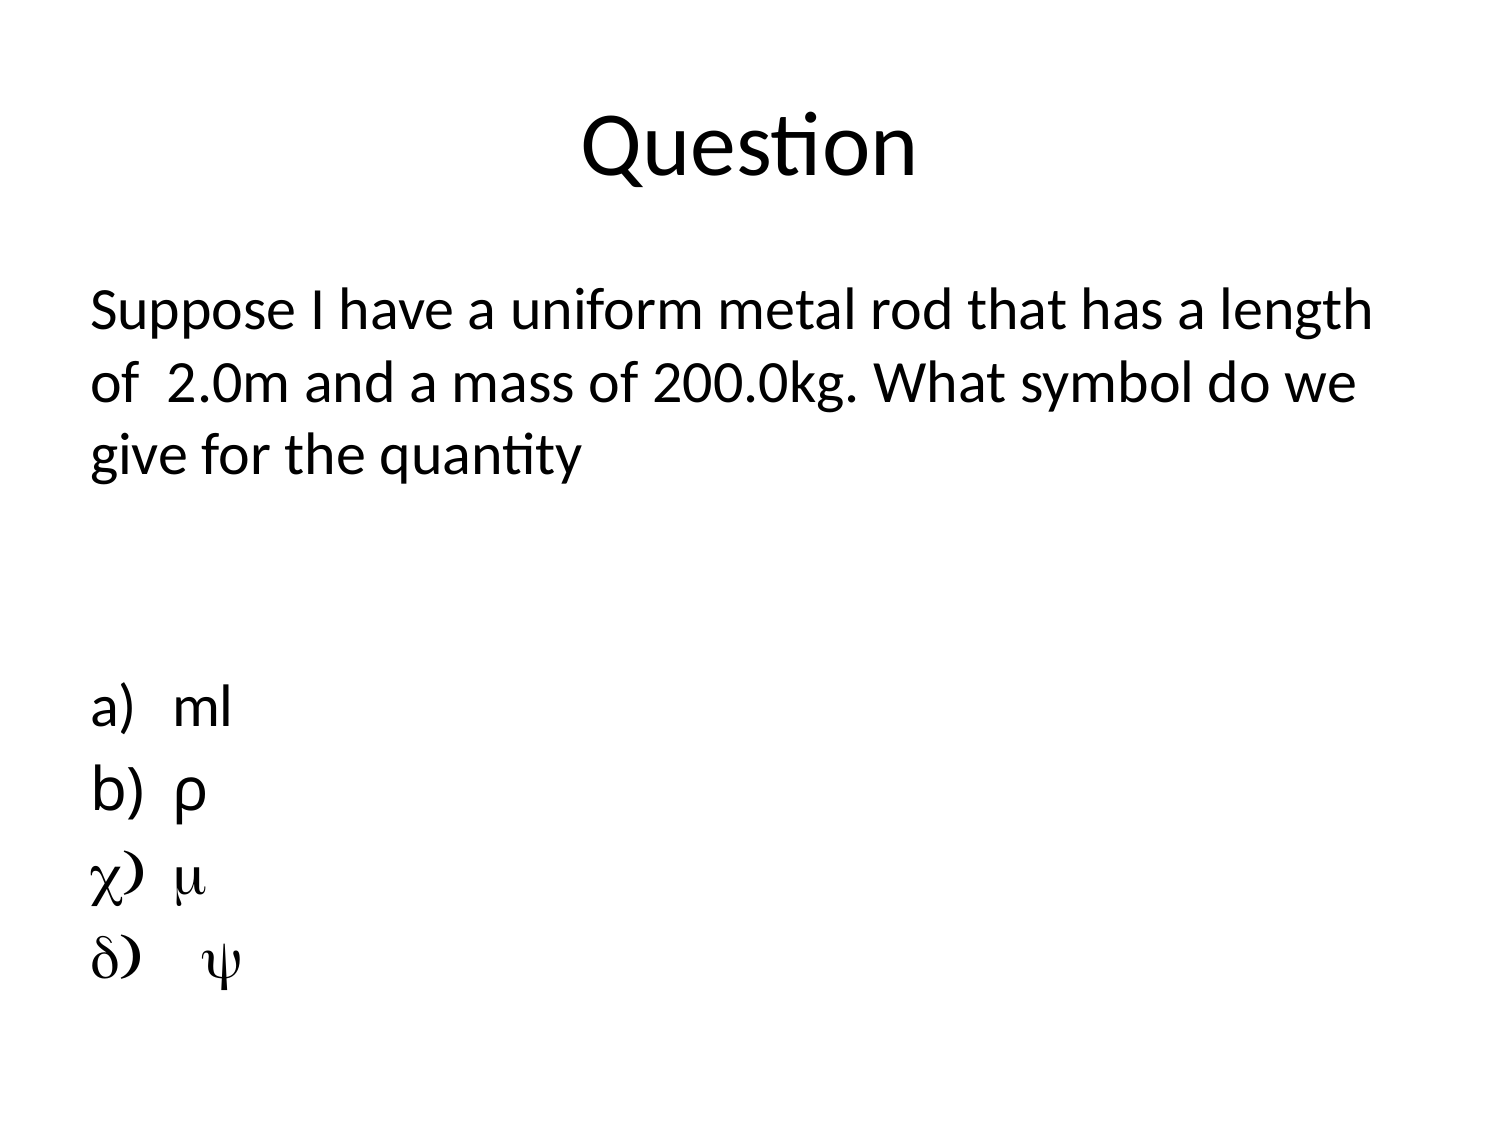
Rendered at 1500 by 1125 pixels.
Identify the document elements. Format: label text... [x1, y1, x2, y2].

title Question [75, 45, 1425, 233]
